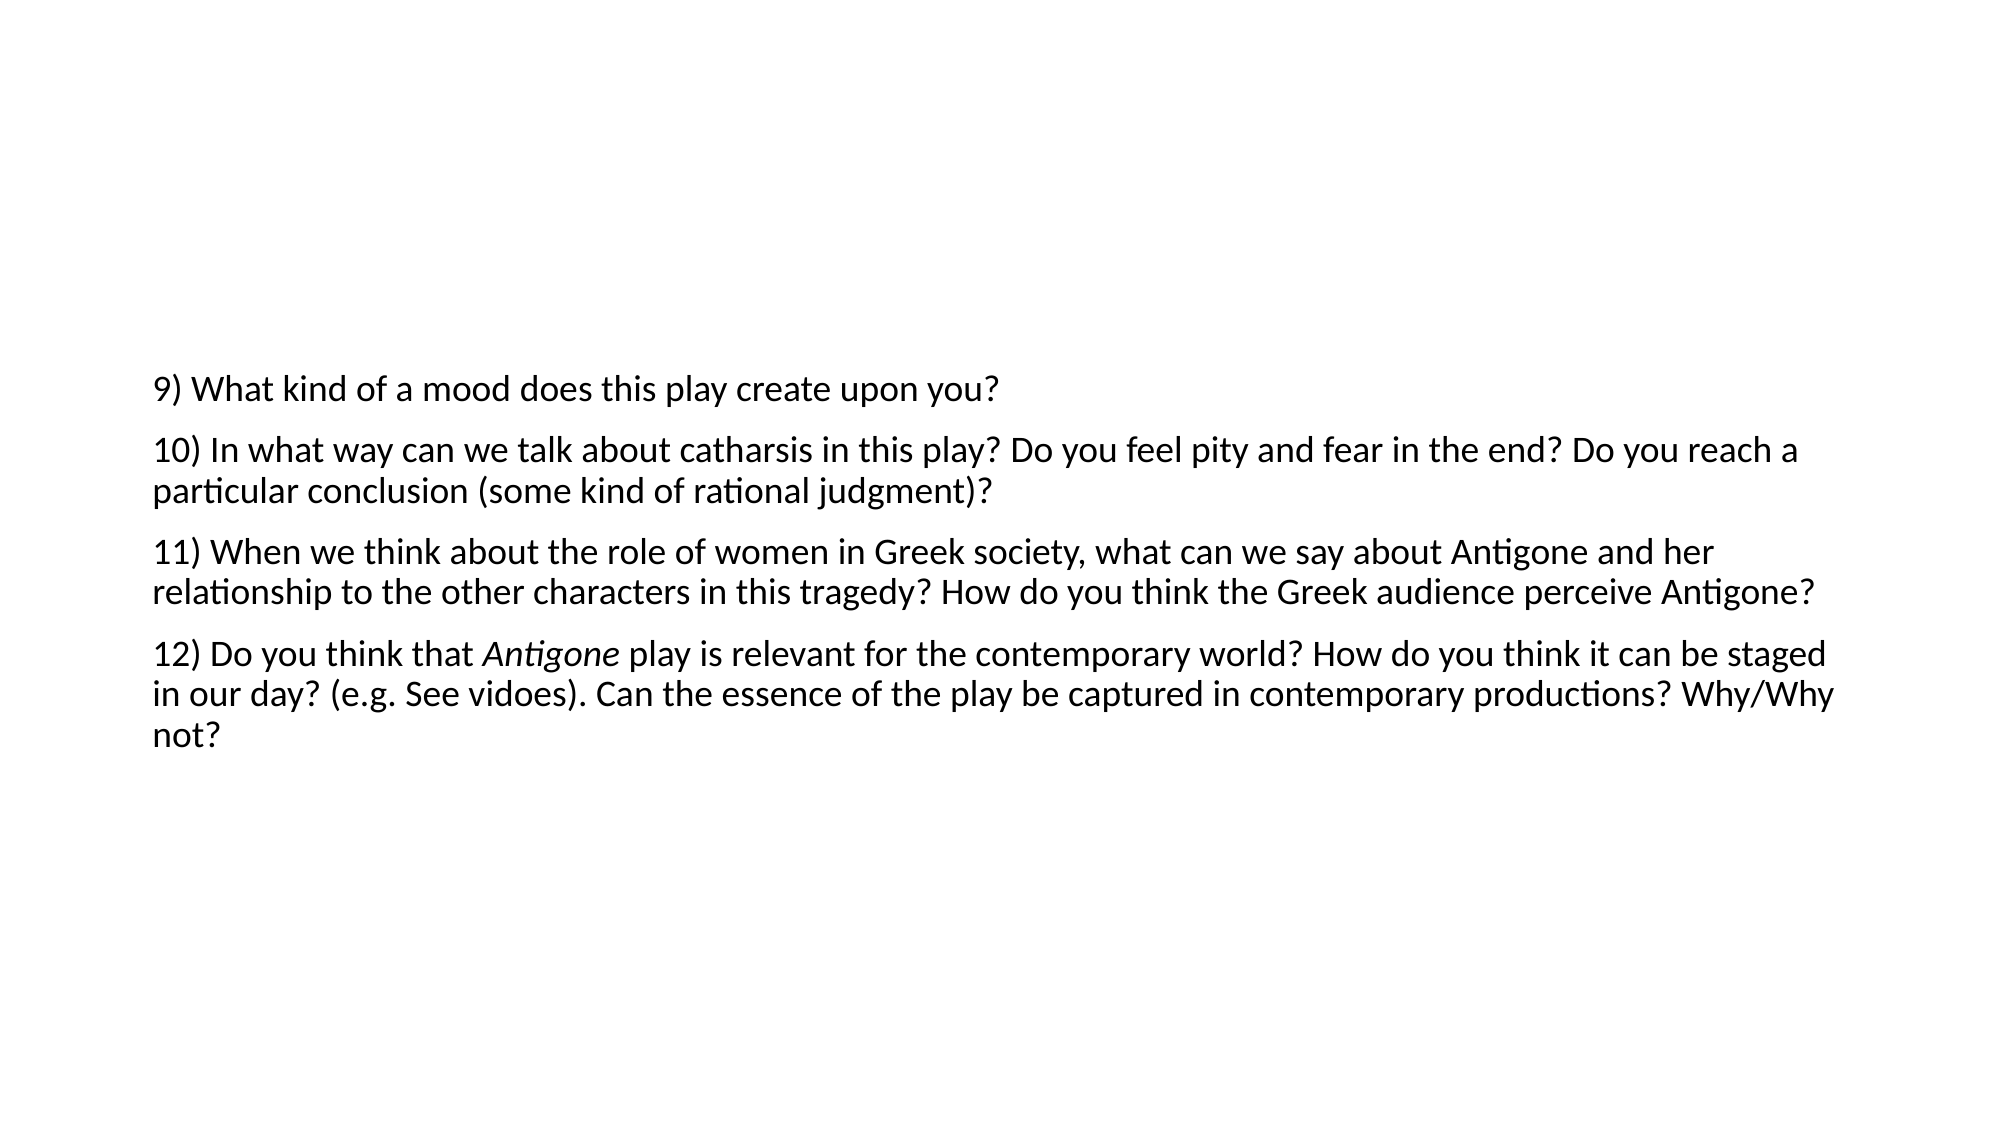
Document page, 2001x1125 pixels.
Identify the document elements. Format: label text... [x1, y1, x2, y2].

list 9) What kind of a mood does this play create upon you? 10) In what way can we talk about catharsis in this play? Do you feel pity and fear in the end? Do you reach a particular conclusion (some kind of rational judgment)? 11) When we think about the role of women in Greek society, what can we say about Antigone and her relationship to the other characters in this tragedy? How do you think the Greek audience perceive Antigone? 12) Do you think that Antigone play is relevant for the contemporary world? How do you think it can be staged in our day? (e.g. See vidoes). Can the essence of the play be captured in contemporary productions? Why/Why not? [137, 361, 1863, 952]
